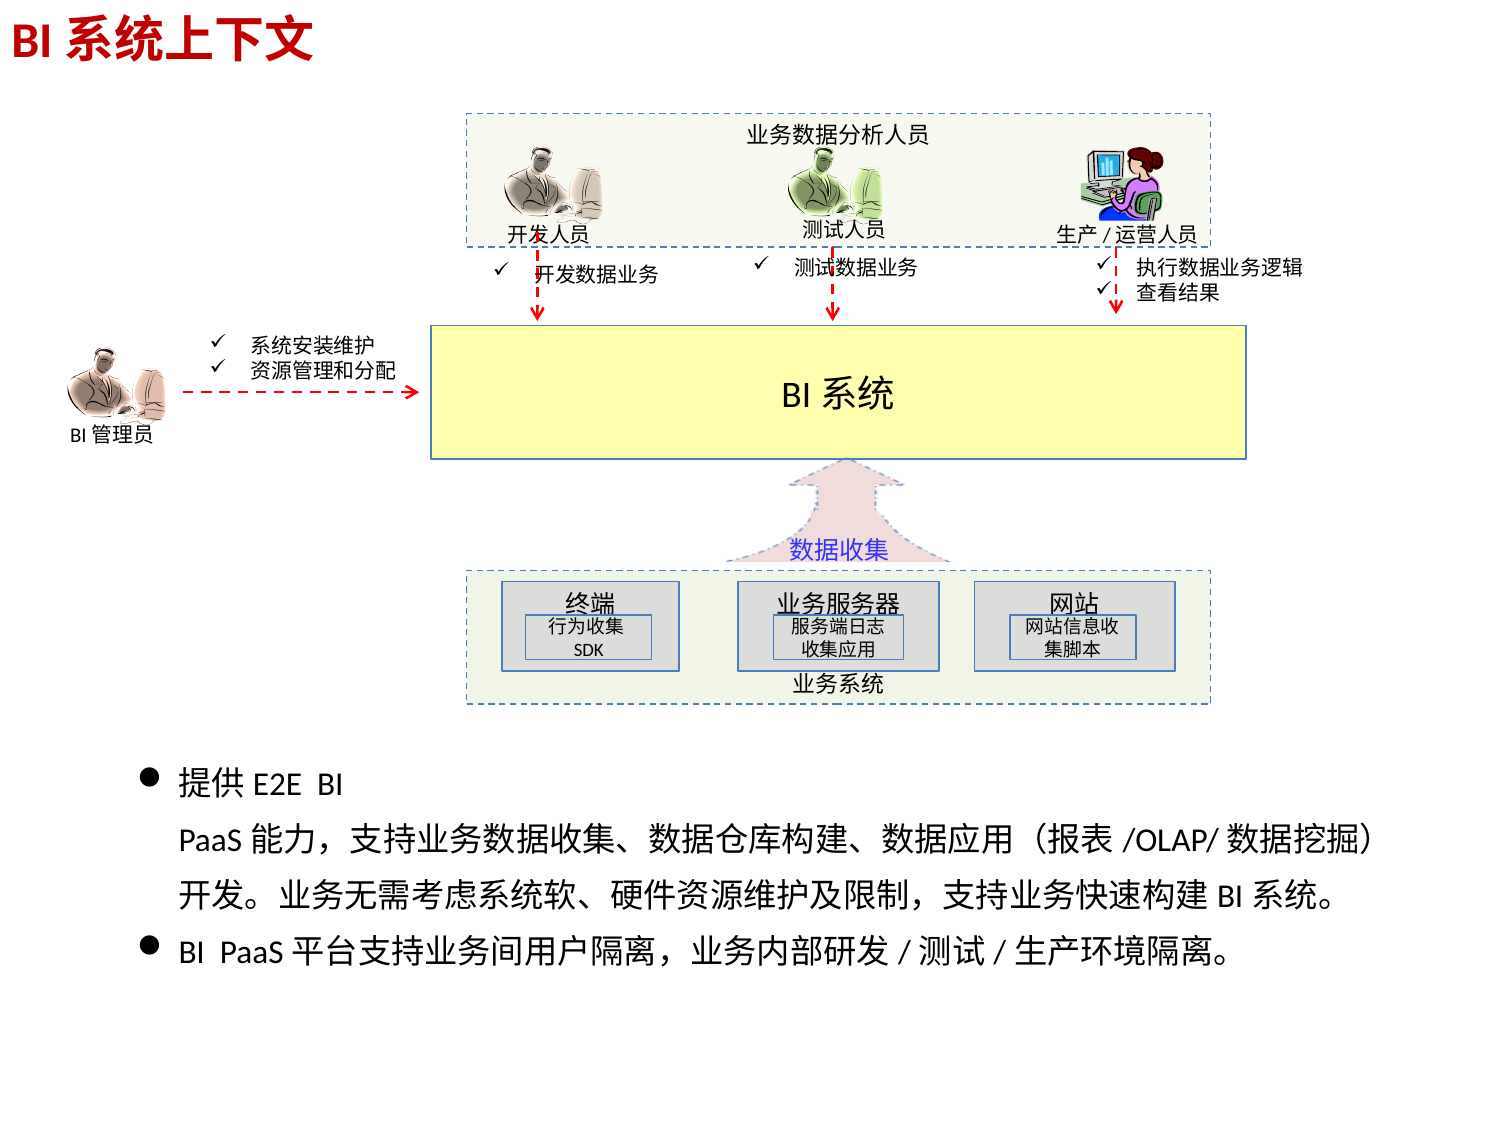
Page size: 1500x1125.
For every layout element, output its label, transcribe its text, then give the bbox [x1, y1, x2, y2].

text_box 提供E2E BI PaaS能力，支持业务数据收集、数据仓库构建、数据应用（报表/OLAP/数据挖掘）开发。业务无需考虑系统软、硬件资源维护及限制，支持业务快速构建BI系统。 BI PaaS平台支持业务间用户隔离，业务内部研发/测试/生产环境隔离。 [123, 739, 1424, 1035]
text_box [52, 113, 1341, 705]
text_box BI系统上下文 [0, 0, 330, 75]
